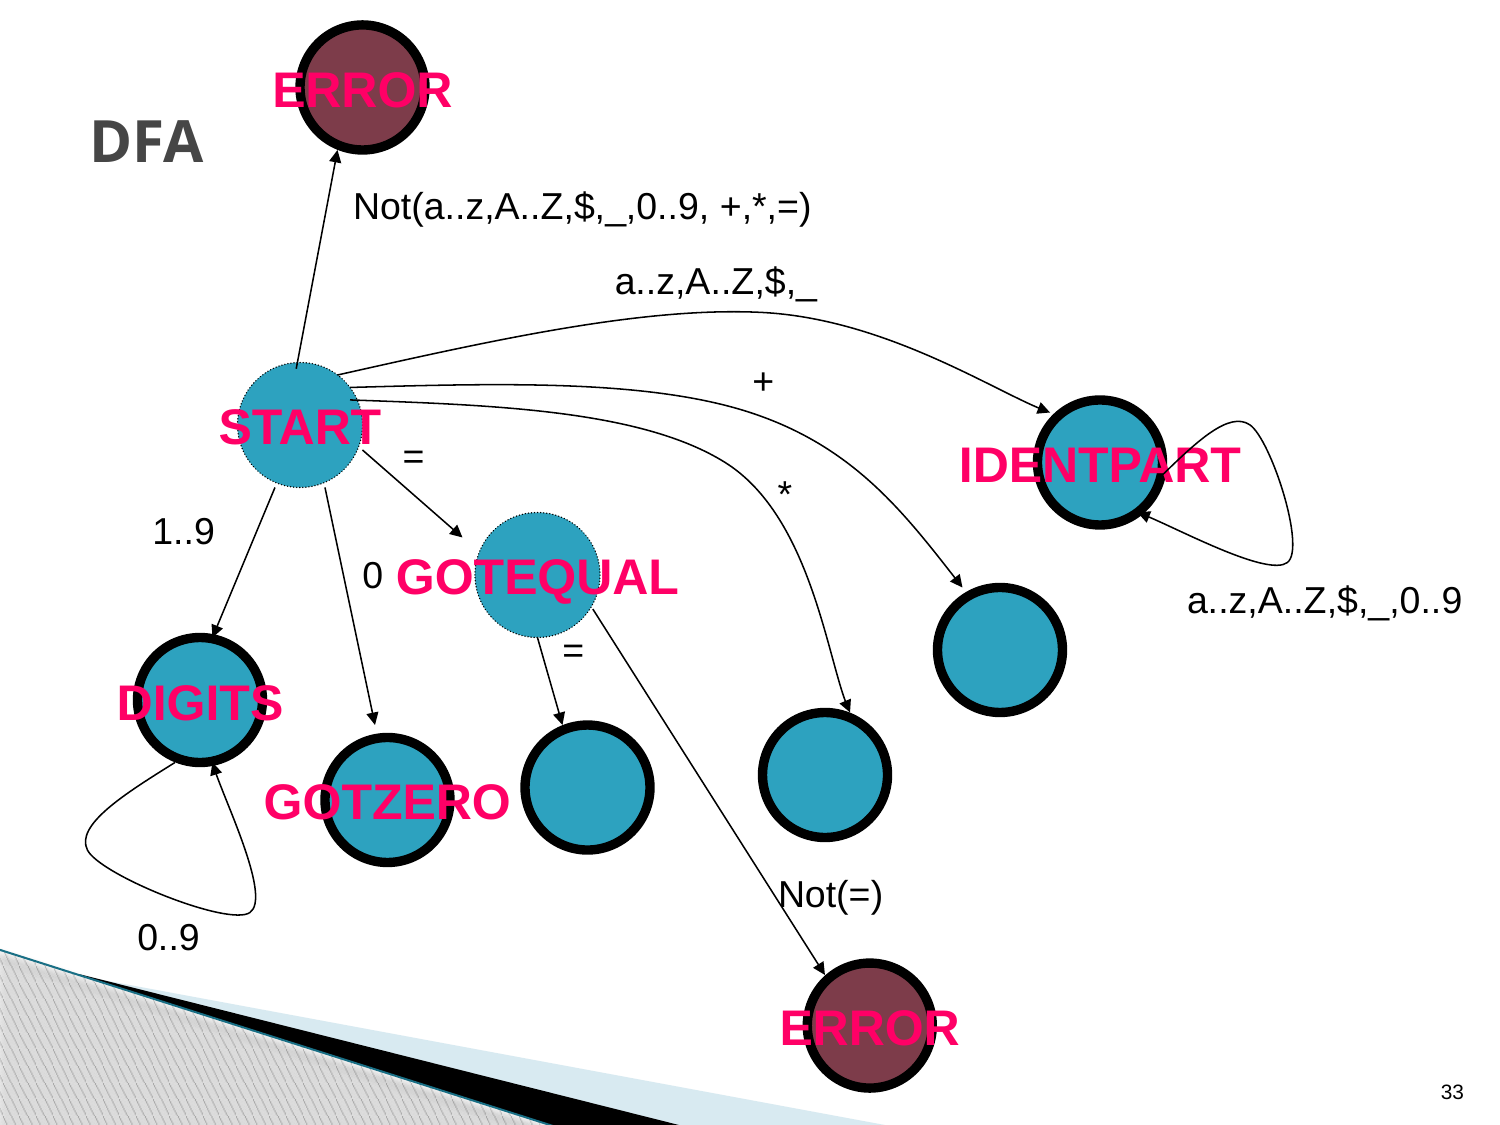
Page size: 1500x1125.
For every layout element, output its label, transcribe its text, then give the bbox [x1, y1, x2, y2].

text_box [549, 679, 566, 725]
text_box START [237, 362, 363, 488]
text_box = [547, 618, 600, 679]
text_box ERROR [807, 963, 933, 1089]
text_box DIGITS [137, 637, 263, 762]
text_box [85, 762, 256, 916]
text_box [762, 712, 888, 838]
title DFA [75, 45, 1425, 233]
text_box Not(a..z,A..Z,$,_,0..9, +,*,=) [338, 175, 1070, 235]
text_box [1137, 421, 1293, 566]
text_box [350, 399, 851, 713]
text_box [211, 487, 276, 638]
text_box + [737, 349, 790, 410]
text_box [337, 311, 1051, 414]
text_box 0 [347, 543, 399, 604]
text_box [349, 384, 963, 588]
text_box * [762, 462, 807, 523]
text_box [349, 604, 379, 725]
text_box IDENTPART [1037, 399, 1163, 526]
text_box [402, 485, 463, 538]
text_box [525, 725, 651, 851]
text_box Not(=) [763, 862, 988, 923]
text_box [791, 923, 825, 975]
text_box a..z,A..Z,$,_,0..9 [1172, 568, 1478, 629]
text_box [296, 149, 342, 369]
text_box 0..9 [122, 905, 215, 966]
text_box 1..9 [137, 499, 230, 560]
text_box ERROR [300, 24, 426, 150]
text_box = [387, 424, 440, 485]
text_box [937, 587, 1063, 713]
text_box GOTZERO [324, 737, 451, 863]
slide_number 33 [1418, 1051, 1479, 1112]
text_box a..z,A..Z,$,_ [600, 249, 833, 310]
text_box GOTEQUAL [474, 513, 601, 638]
